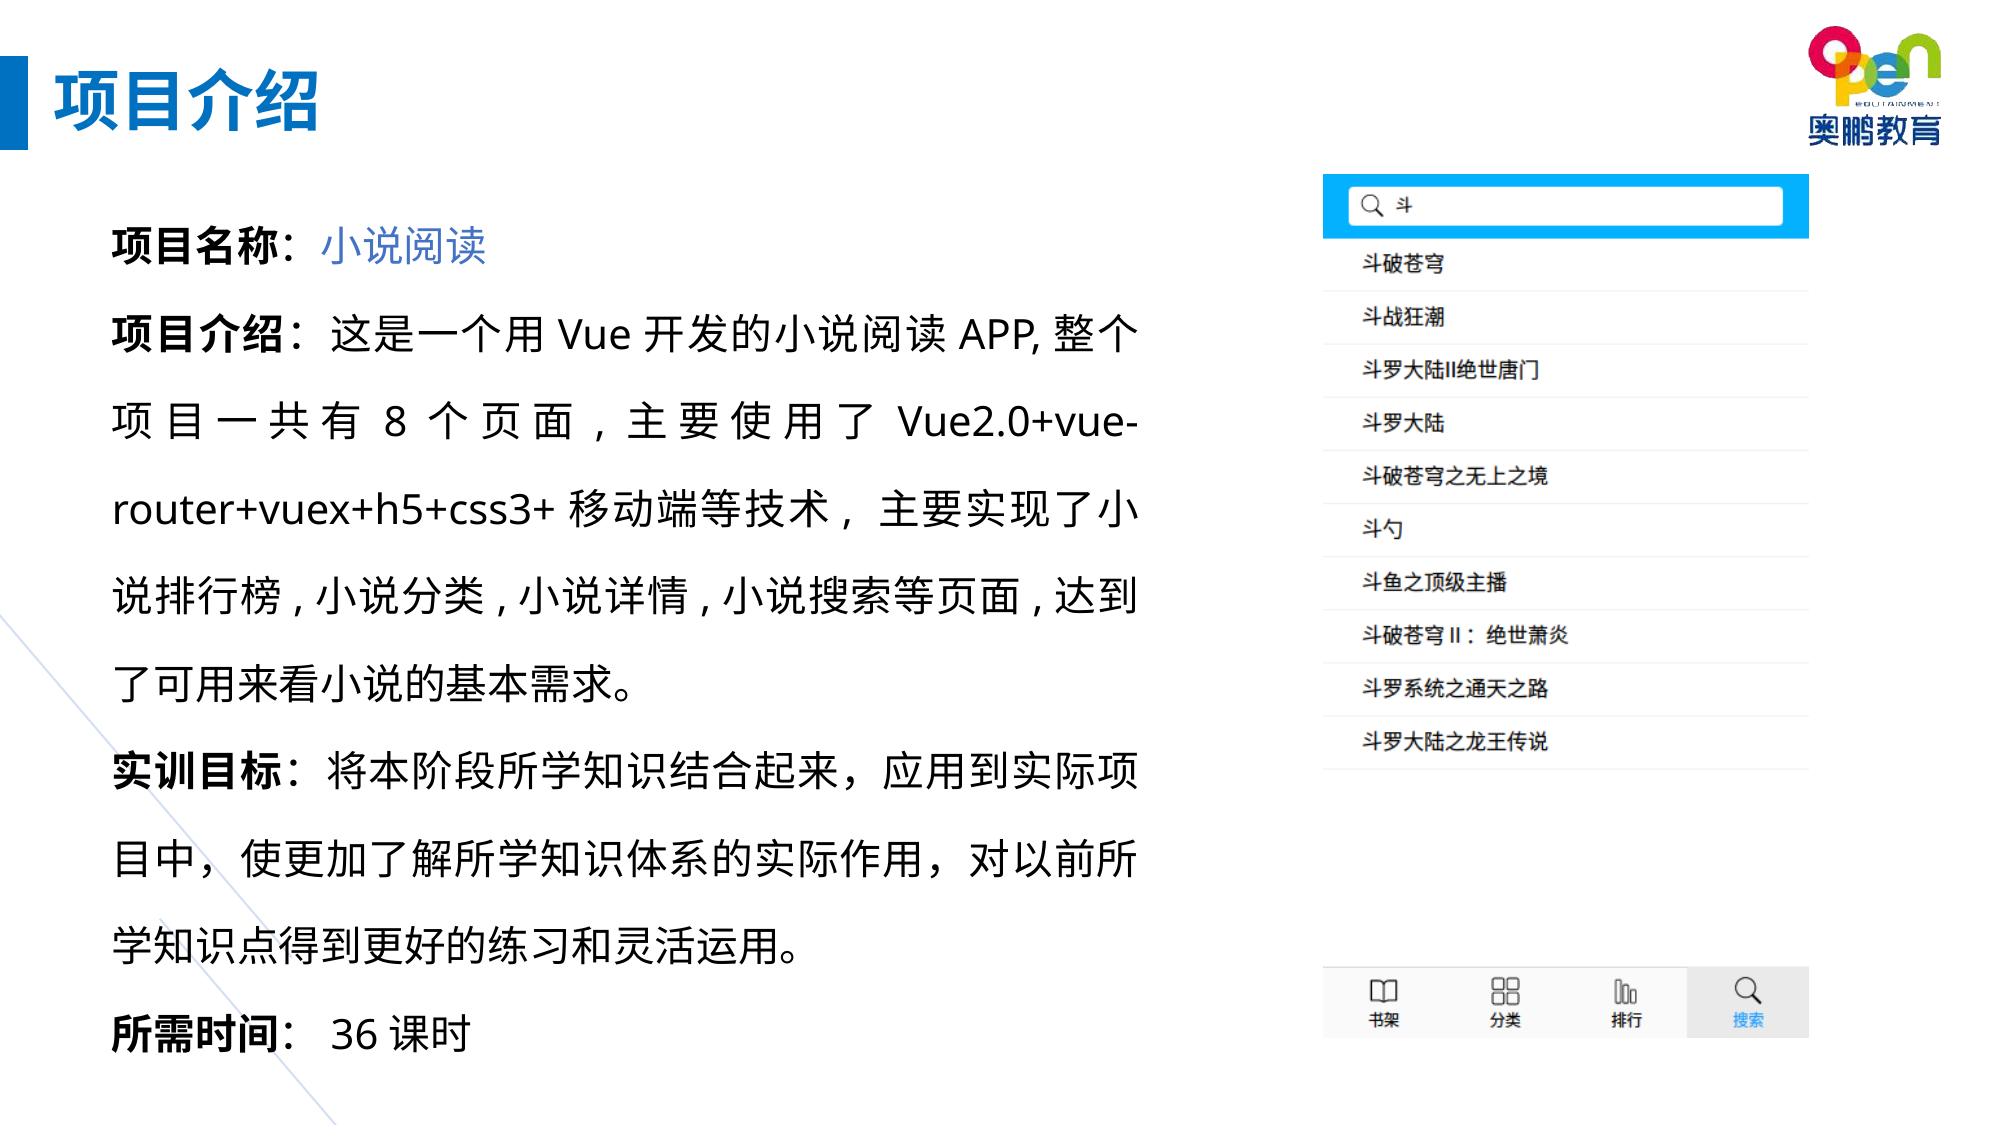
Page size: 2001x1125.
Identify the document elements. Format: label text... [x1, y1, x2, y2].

picture [1349, 187, 1782, 225]
picture [1808, 24, 1943, 148]
text_box 项目名称：小说阅读 项目介绍：这是一个用Vue开发的小说阅读APP,整个项目一共有8个页面,主要使用了Vue2.0+vue-router+vuex+h5+css3+移动端等技术, 主要实现了小说排行榜,小说分类,小说详情,小说搜索等页面,达到了可用来看小说的基本需求。 实训目标：将本阶段所学知识结合起来，应用到实际项目中，使更加了解所学知识体系的实际作用，对以前所学知识点得到更好的练习和灵活运用。 所需时间：36课时 [293, 174, 1154, 1065]
text_box 项目介绍 [3, 51, 372, 147]
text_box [159, 918, 425, 1125]
text_box 项目名称：小说阅读 项目介绍：这是一个用Vue开发的小说阅读APP,整个项目一共有8个页面,主要使用了Vue2.0+vue-router+vuex+h5+css3+移动端等技术, 主要实现了小说排行榜,小说分类,小说详情,小说搜索等页面,达到了可用来看小说的基本需求。 实训目标：将本阶段所学知识结合起来，应用到实际项目中，使更加了解所学知识体系的实际作用，对以前所学知识点得到更好的练习和灵活运用。 所需时间：36课时 [97, 958, 159, 1065]
picture [1323, 239, 1809, 1038]
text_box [0, 147, 293, 958]
